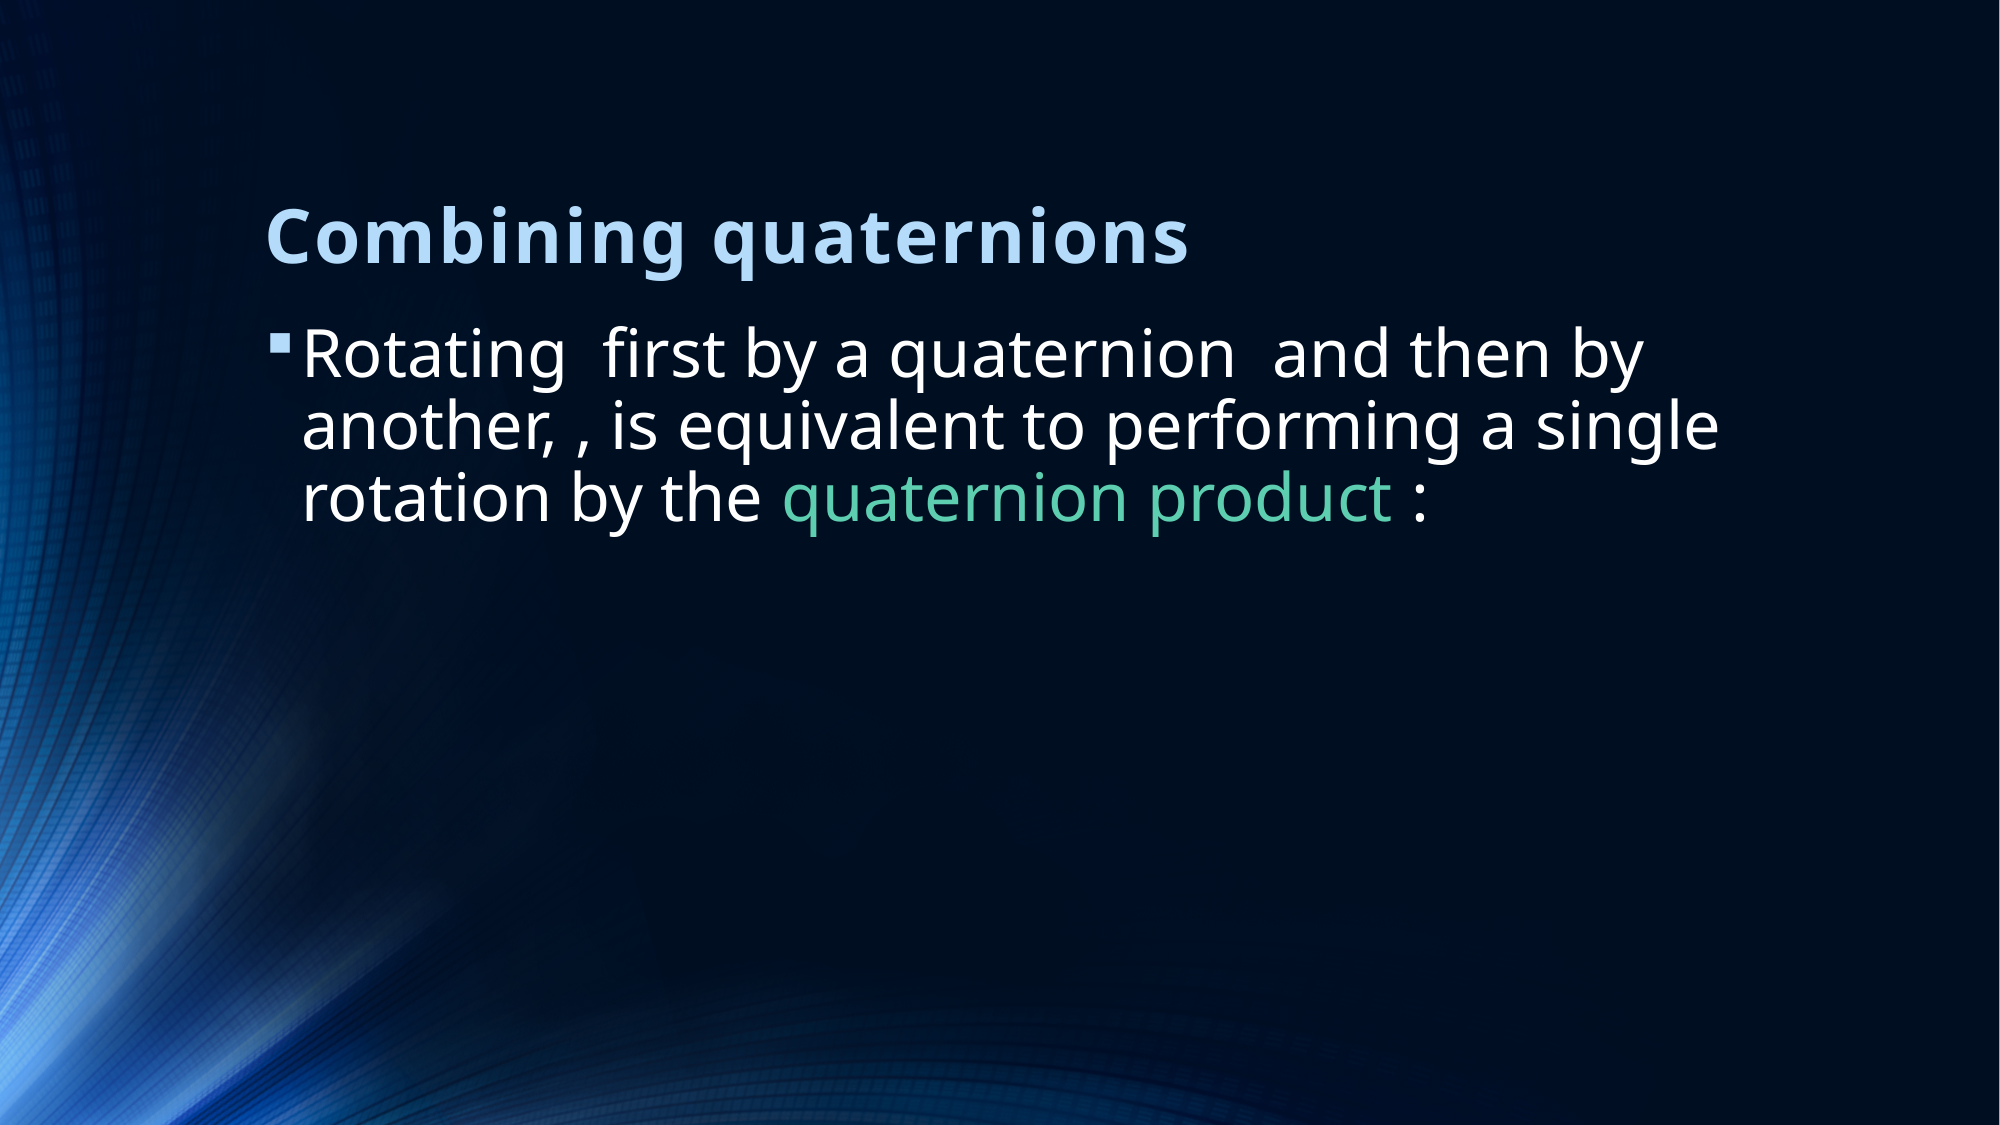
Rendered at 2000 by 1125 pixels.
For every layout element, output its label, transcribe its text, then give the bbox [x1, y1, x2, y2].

picture [0, 0, 2000, 1125]
title Combining quaternions [249, 62, 1750, 288]
